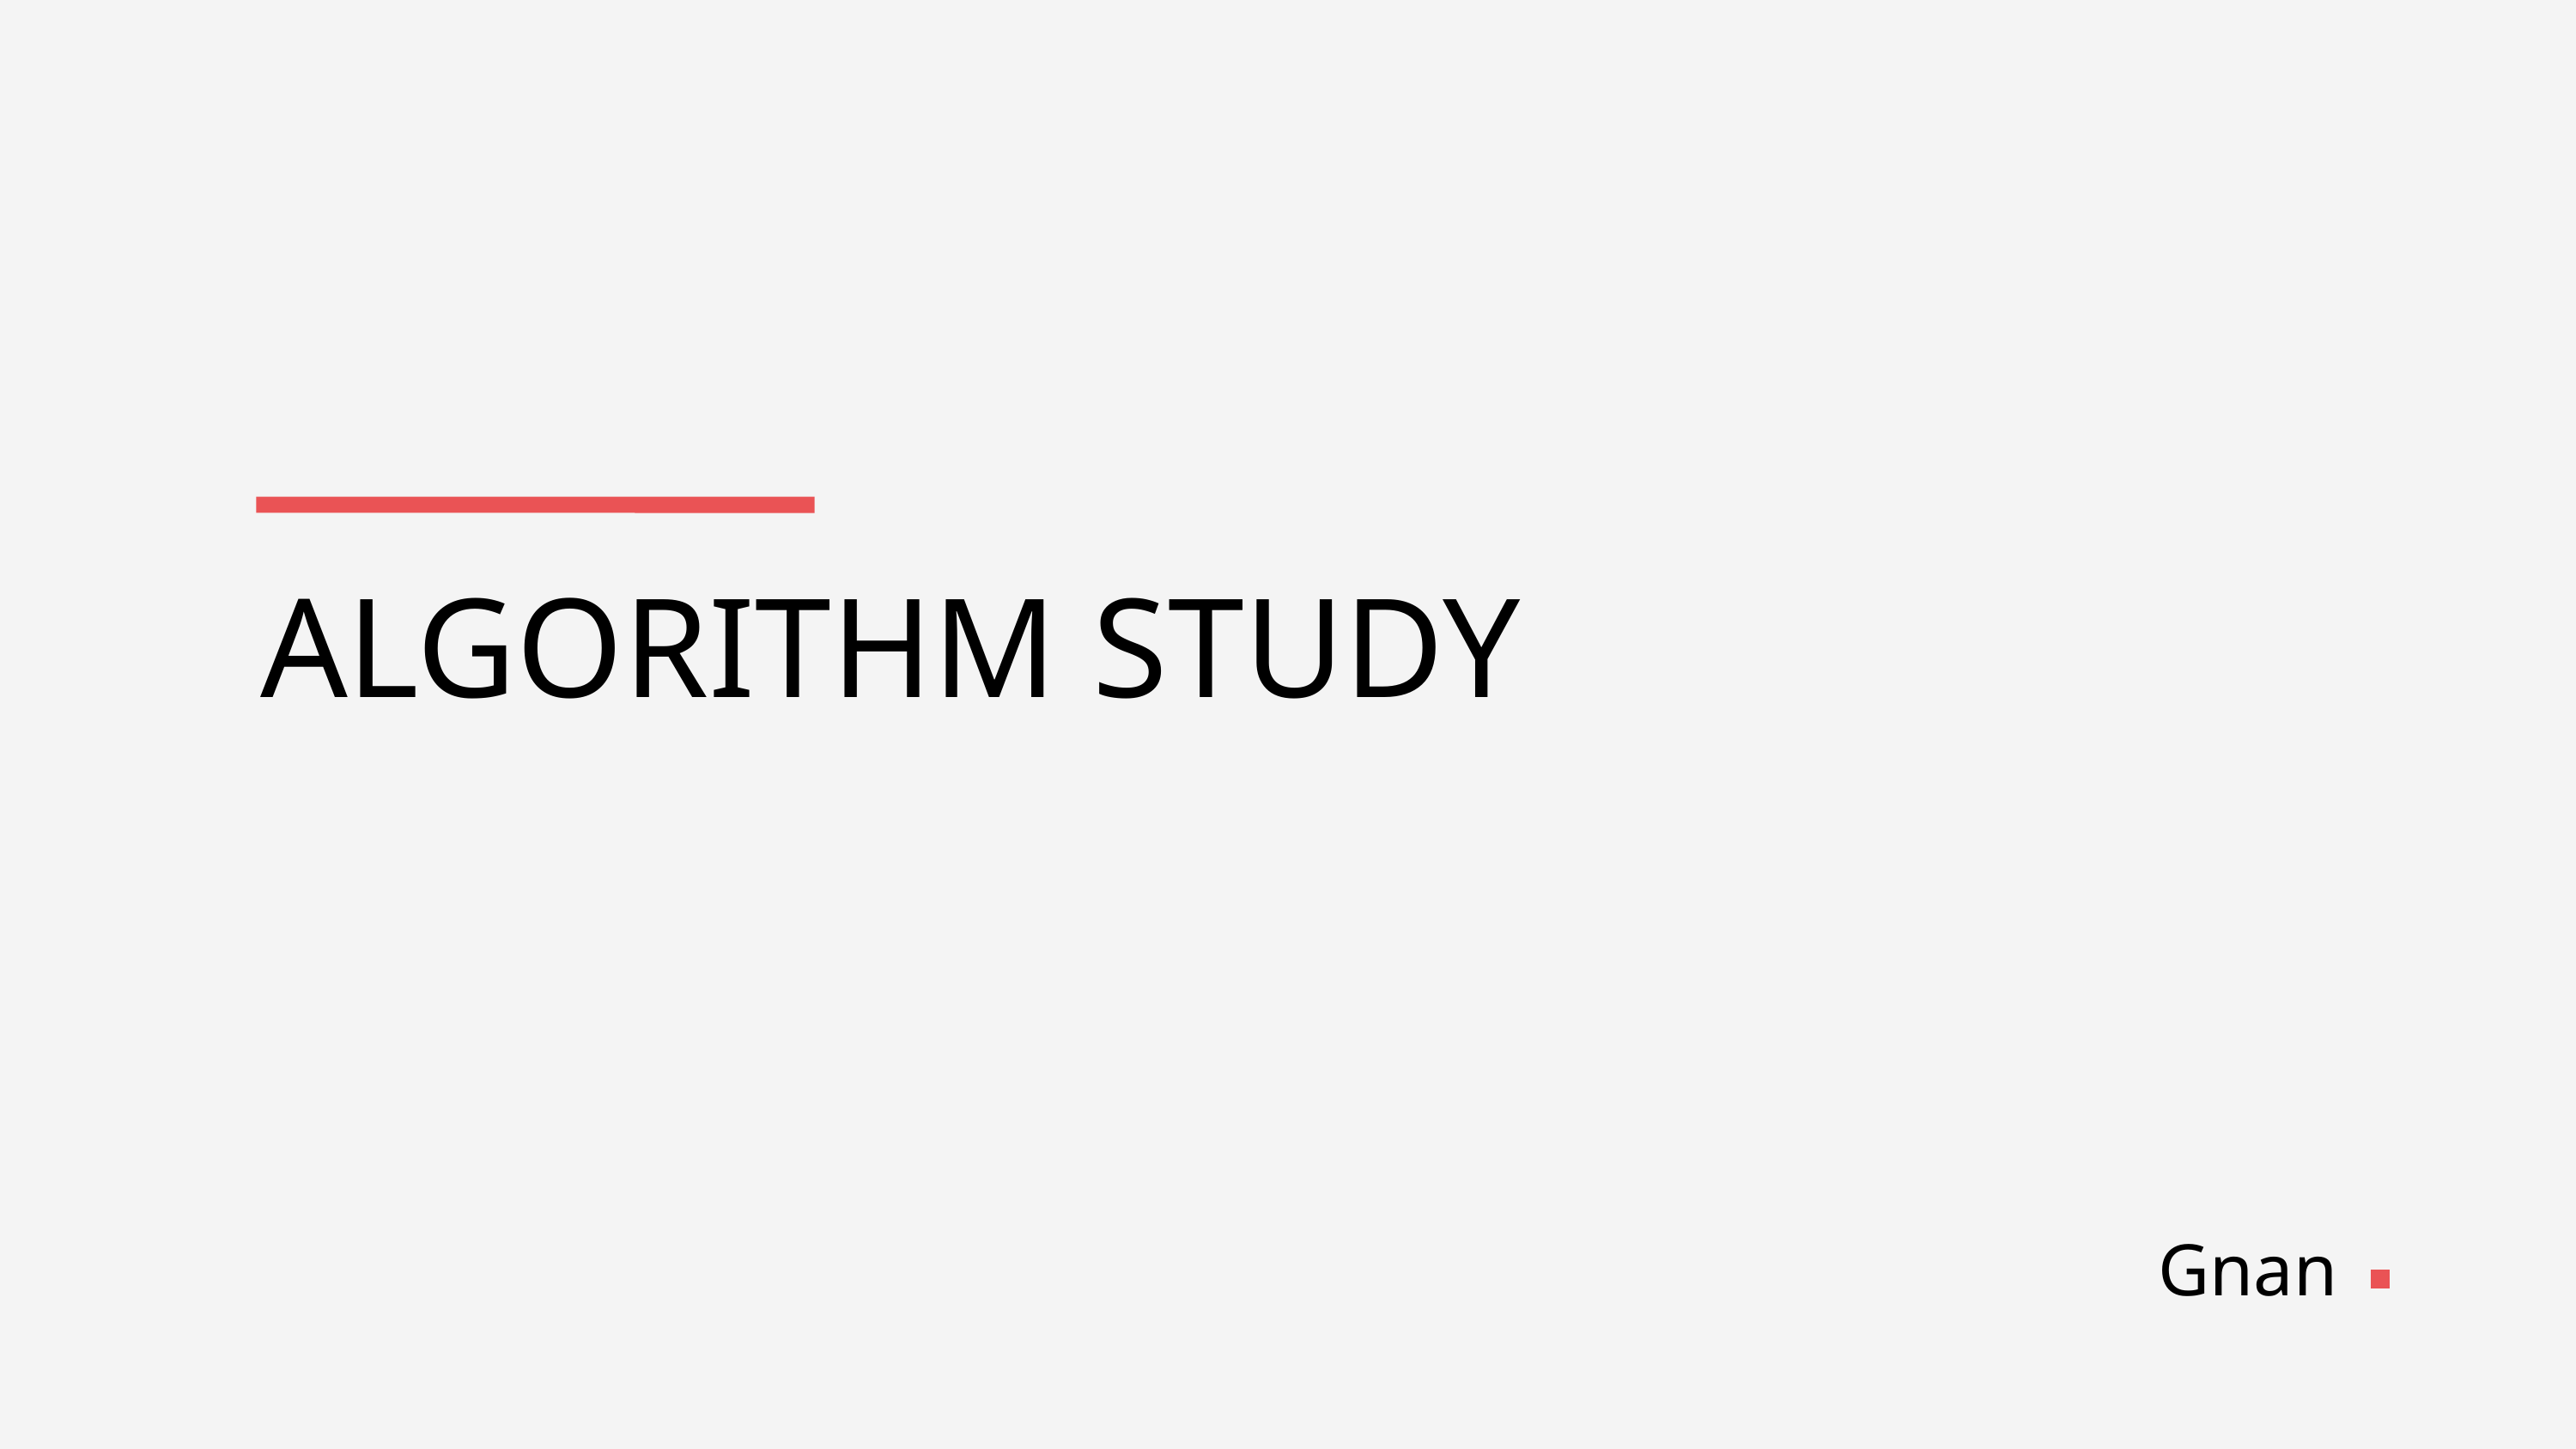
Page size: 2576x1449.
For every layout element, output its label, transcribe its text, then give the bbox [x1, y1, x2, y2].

text_box ALGORITHM STUDY [260, 561, 1858, 725]
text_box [2064, 1218, 2432, 1304]
